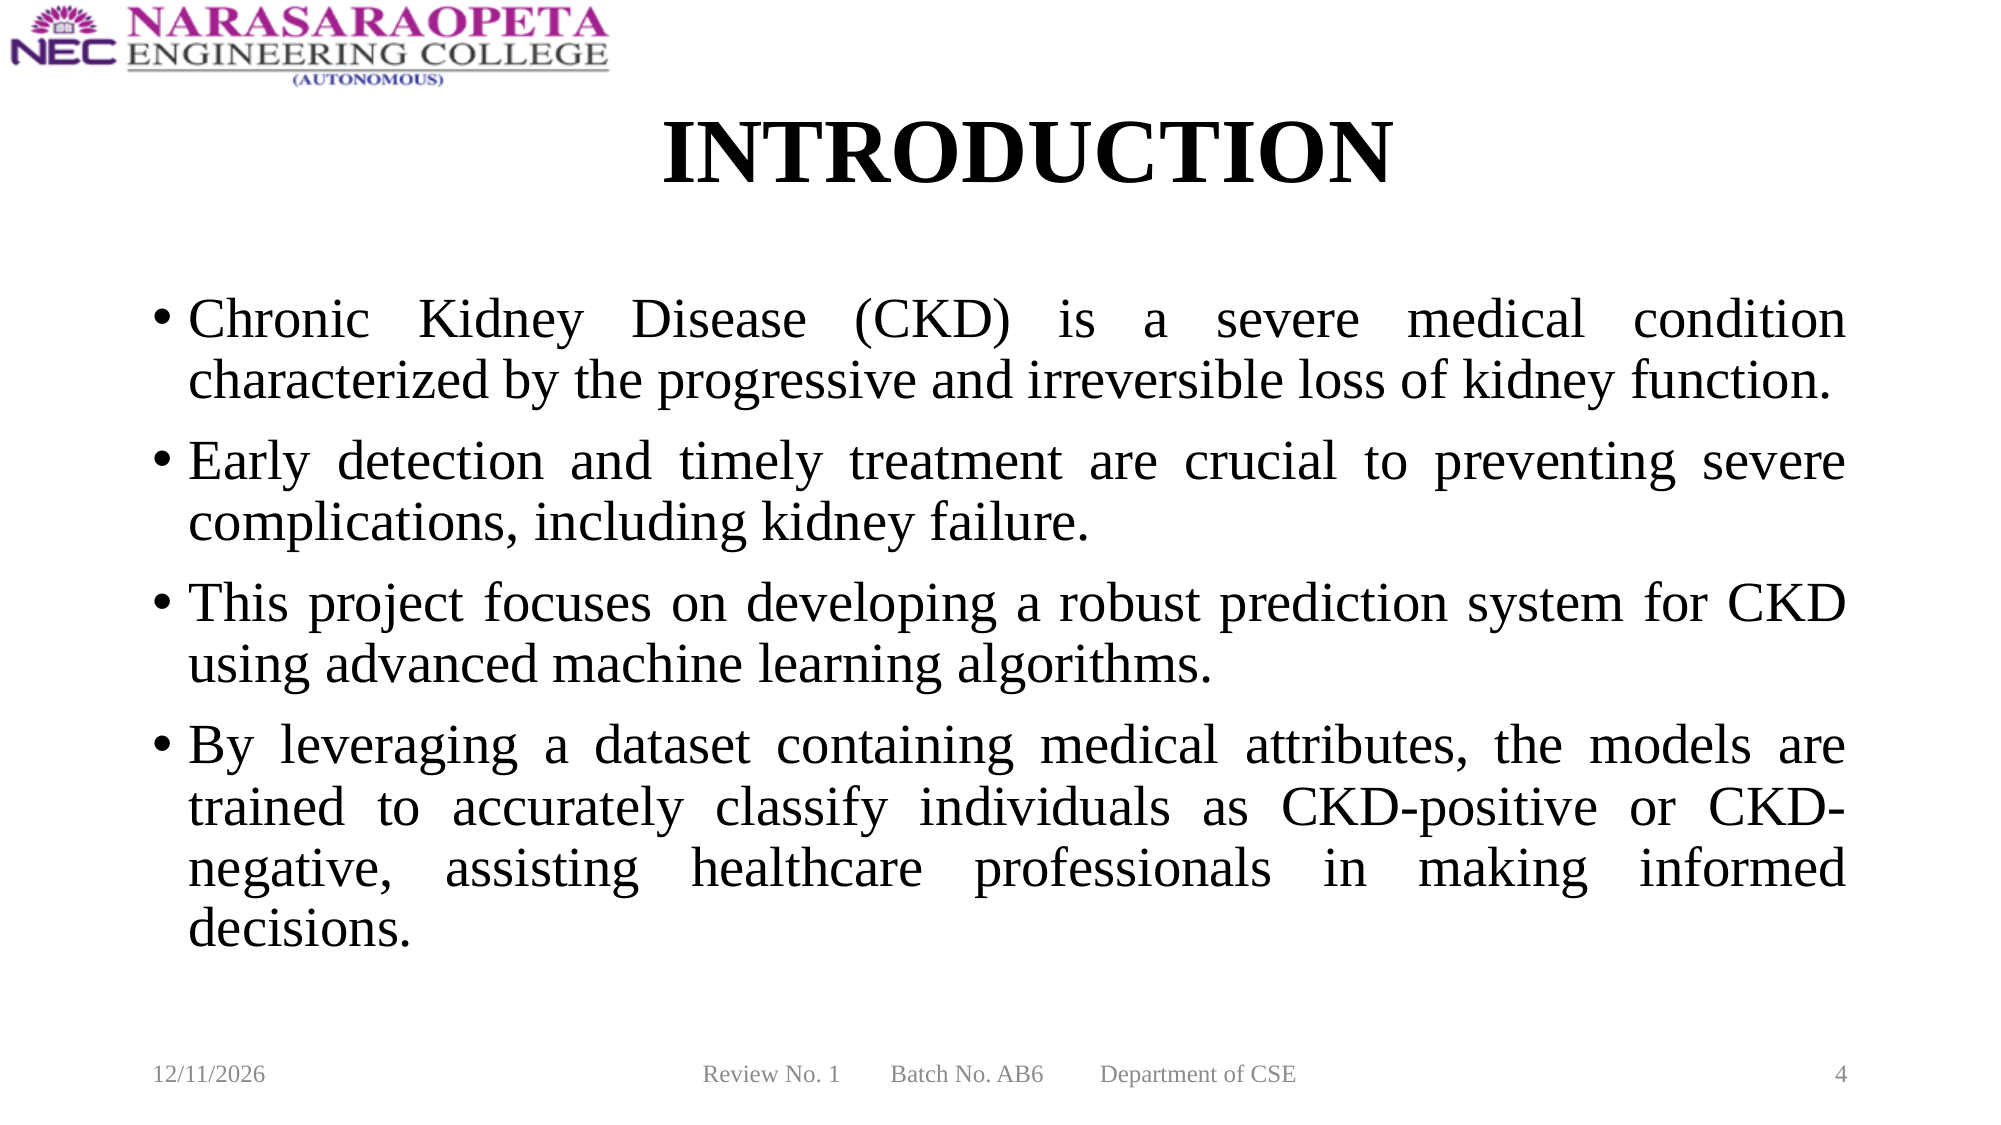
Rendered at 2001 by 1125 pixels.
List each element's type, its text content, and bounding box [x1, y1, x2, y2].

title INTRODUCTION [193, 59, 1863, 245]
footer Review No. 1 Batch No. AB6 Department of CSE [662, 1042, 1338, 1103]
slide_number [137, 1042, 588, 1103]
list Chronic Kidney Disease (CKD) is a severe medical condition characterized by the progressive and irreversible loss of kidney function. Early detection and timely treatment are crucial to preventing severe complications, including kidney failure. This project focuses on developing a robust prediction system for CKD using advanced machine learning algorithms. By leveraging a dataset containing medical attributes, the models are trained to accurately classify individuals as CKD-positive or CKD-negative, assisting healthcare professionals in making informed decisions. [137, 281, 1863, 1014]
slide_number 4 [1412, 1042, 1863, 1103]
picture [0, 0, 1280, 719]
